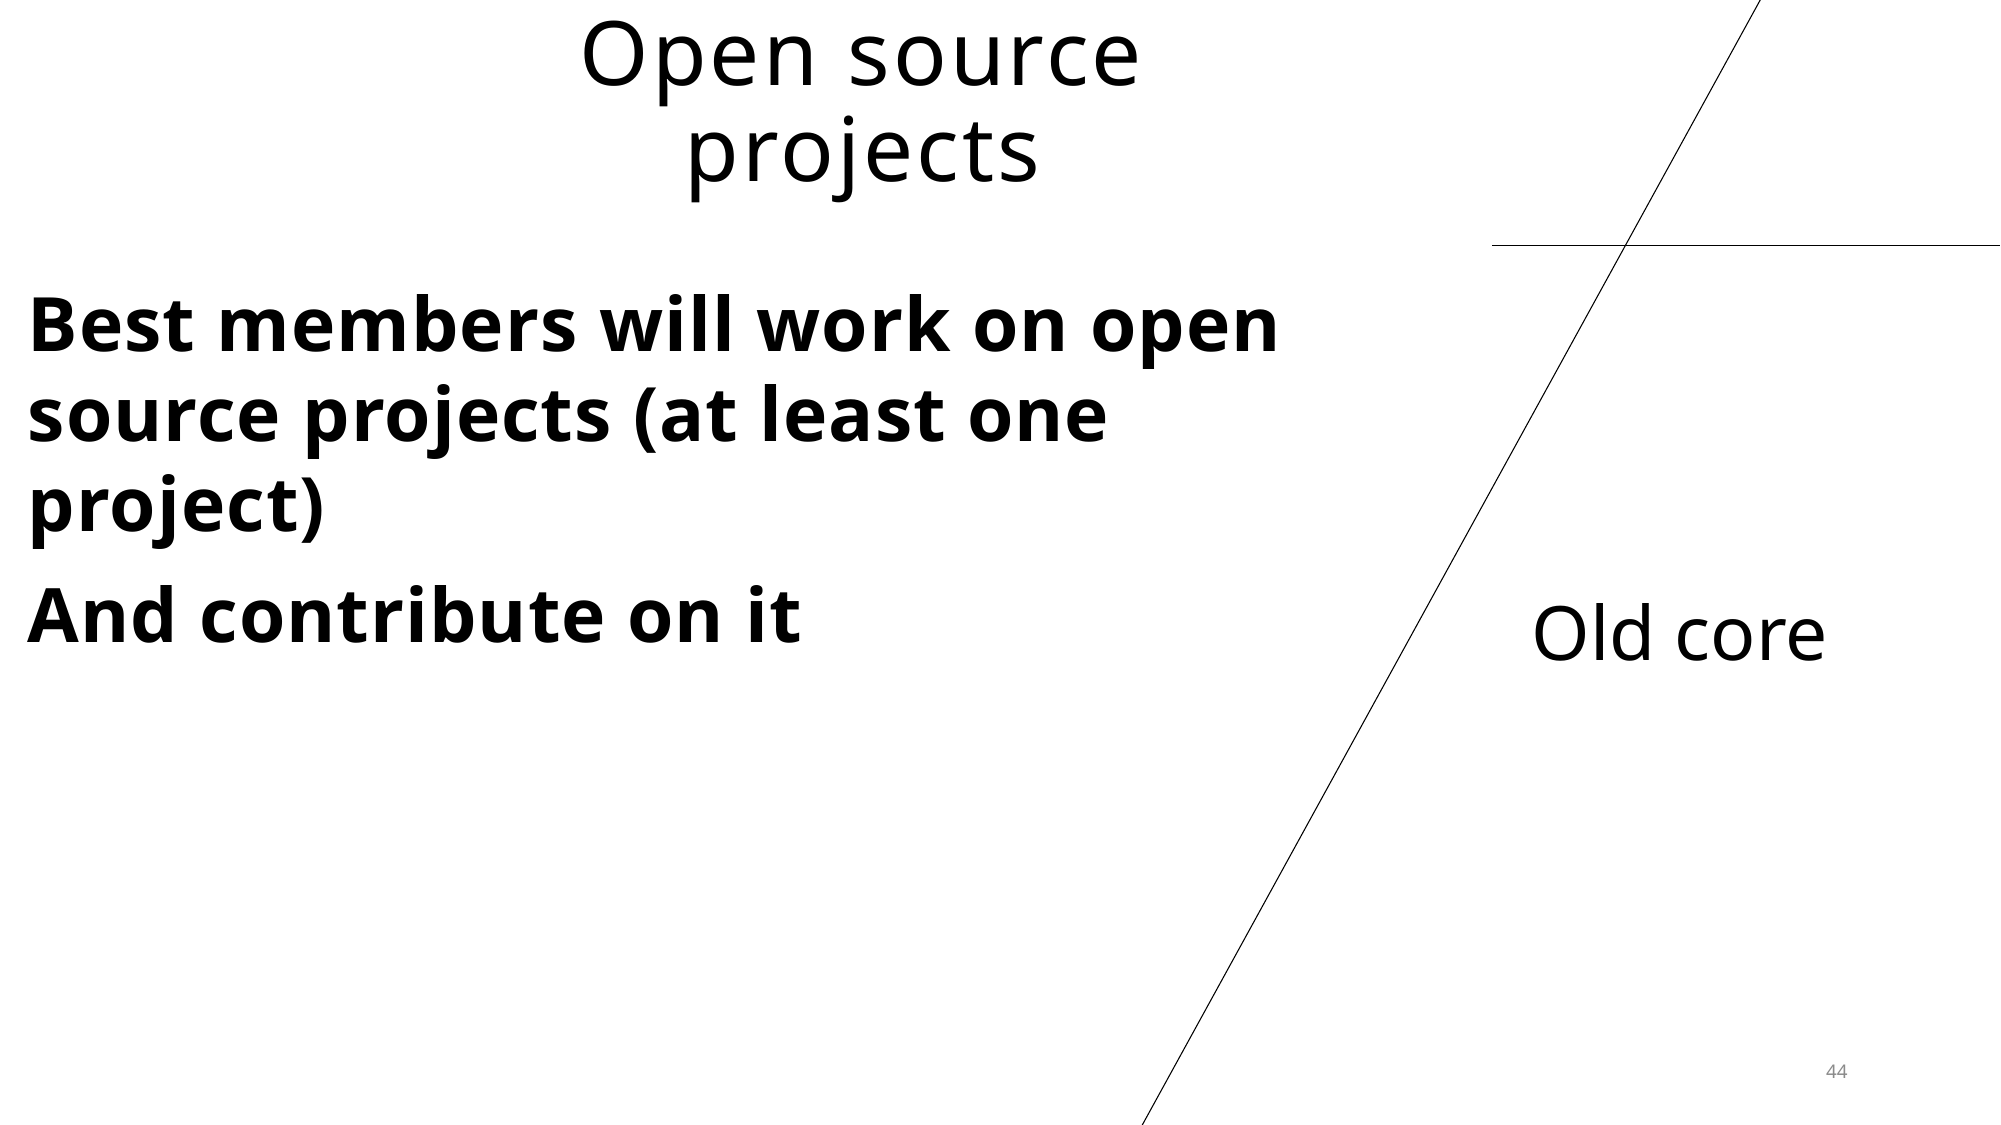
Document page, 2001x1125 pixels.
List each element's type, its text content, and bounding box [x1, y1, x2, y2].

text_box Old core [1516, 577, 2000, 683]
list Best members will work on open source projects (at least one project) And contribute on it [12, 268, 1329, 1125]
title Open source projects [397, 0, 1329, 209]
slide_number 44 [1412, 1042, 1863, 1103]
